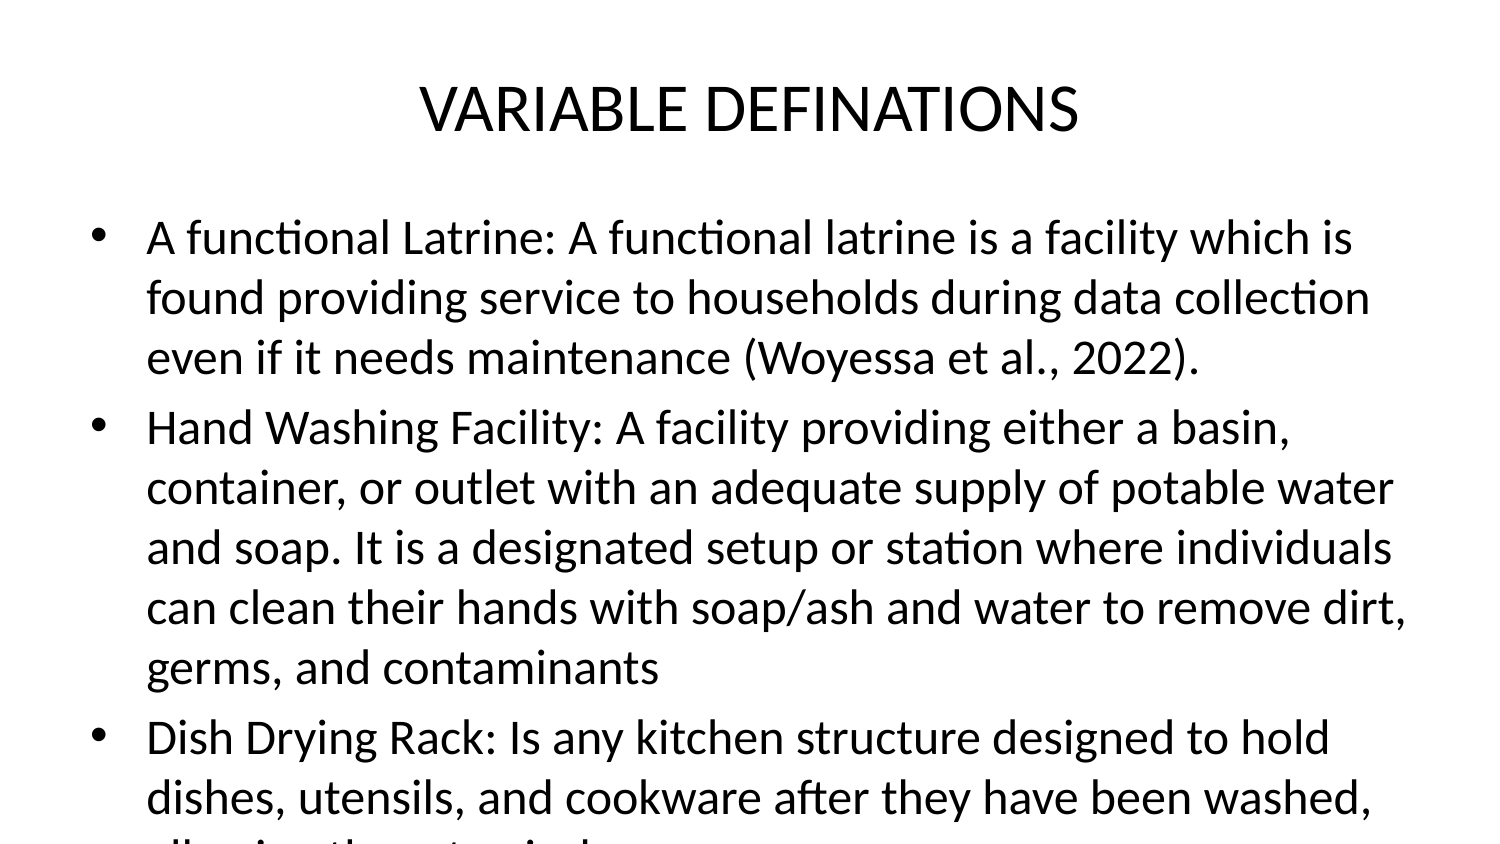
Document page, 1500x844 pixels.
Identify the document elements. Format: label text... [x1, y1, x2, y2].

title VARIABLE DEFINATIONS [75, 33, 1425, 175]
list A functional Latrine: A functional latrine is a facility which is found providing service to households during data collection even if it needs maintenance (Woyessa et al., 2022). Hand Washing Facility: A facility providing either a basin, container, or outlet with an adequate supply of potable water and soap. It is a designated setup or station where individuals can clean their hands with soap/ash and water to remove dirt, germs, and contaminants Dish Drying Rack: Is any kitchen structure designed to hold dishes, utensils, and cookware after they have been washed, allowing them to air dry. [75, 196, 1425, 754]
